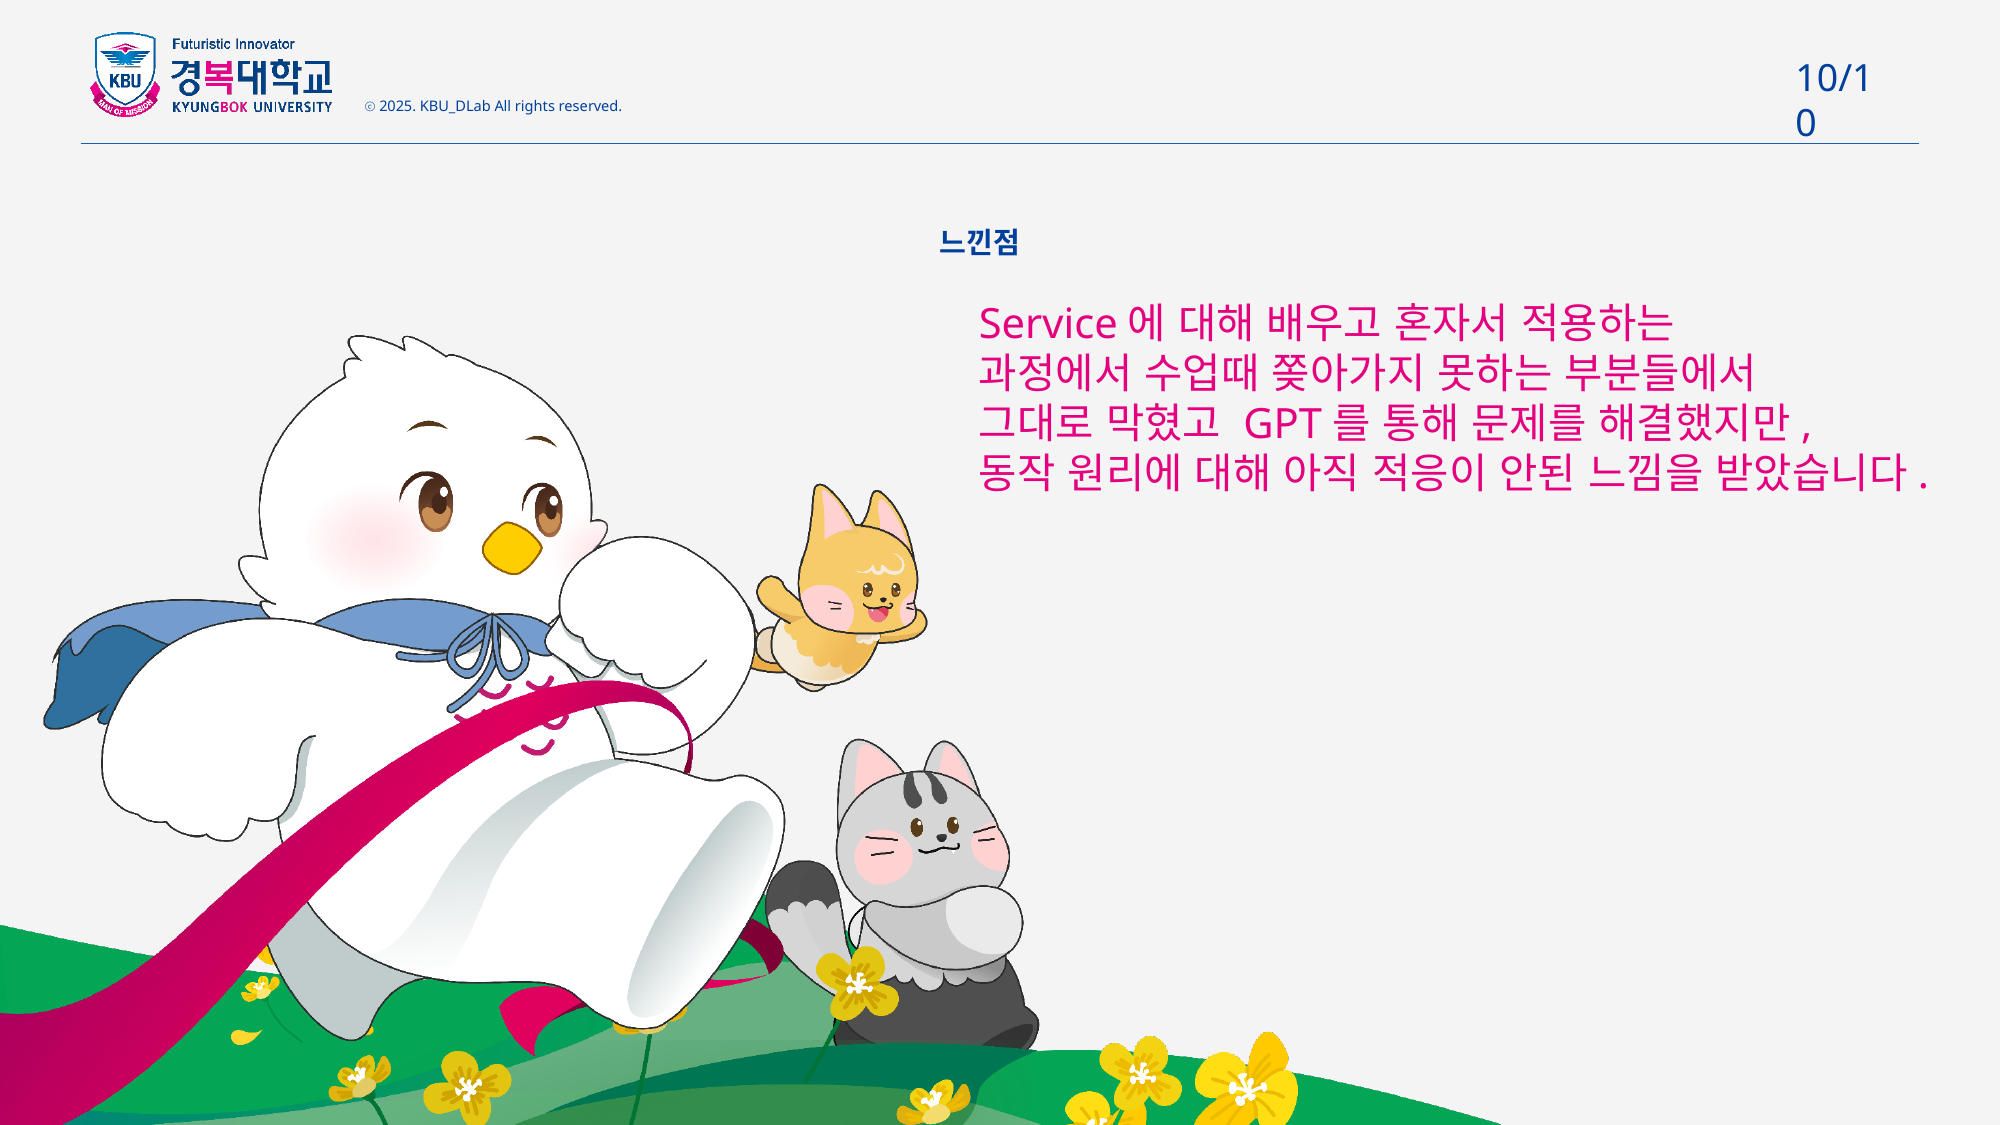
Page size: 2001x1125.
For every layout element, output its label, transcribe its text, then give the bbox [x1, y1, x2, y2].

text_box 10/10 [1780, 46, 1910, 143]
text_box 10/10 [1780, 144, 1910, 152]
picture [0, 334, 1535, 1125]
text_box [924, 217, 1984, 507]
picture [90, 32, 332, 117]
